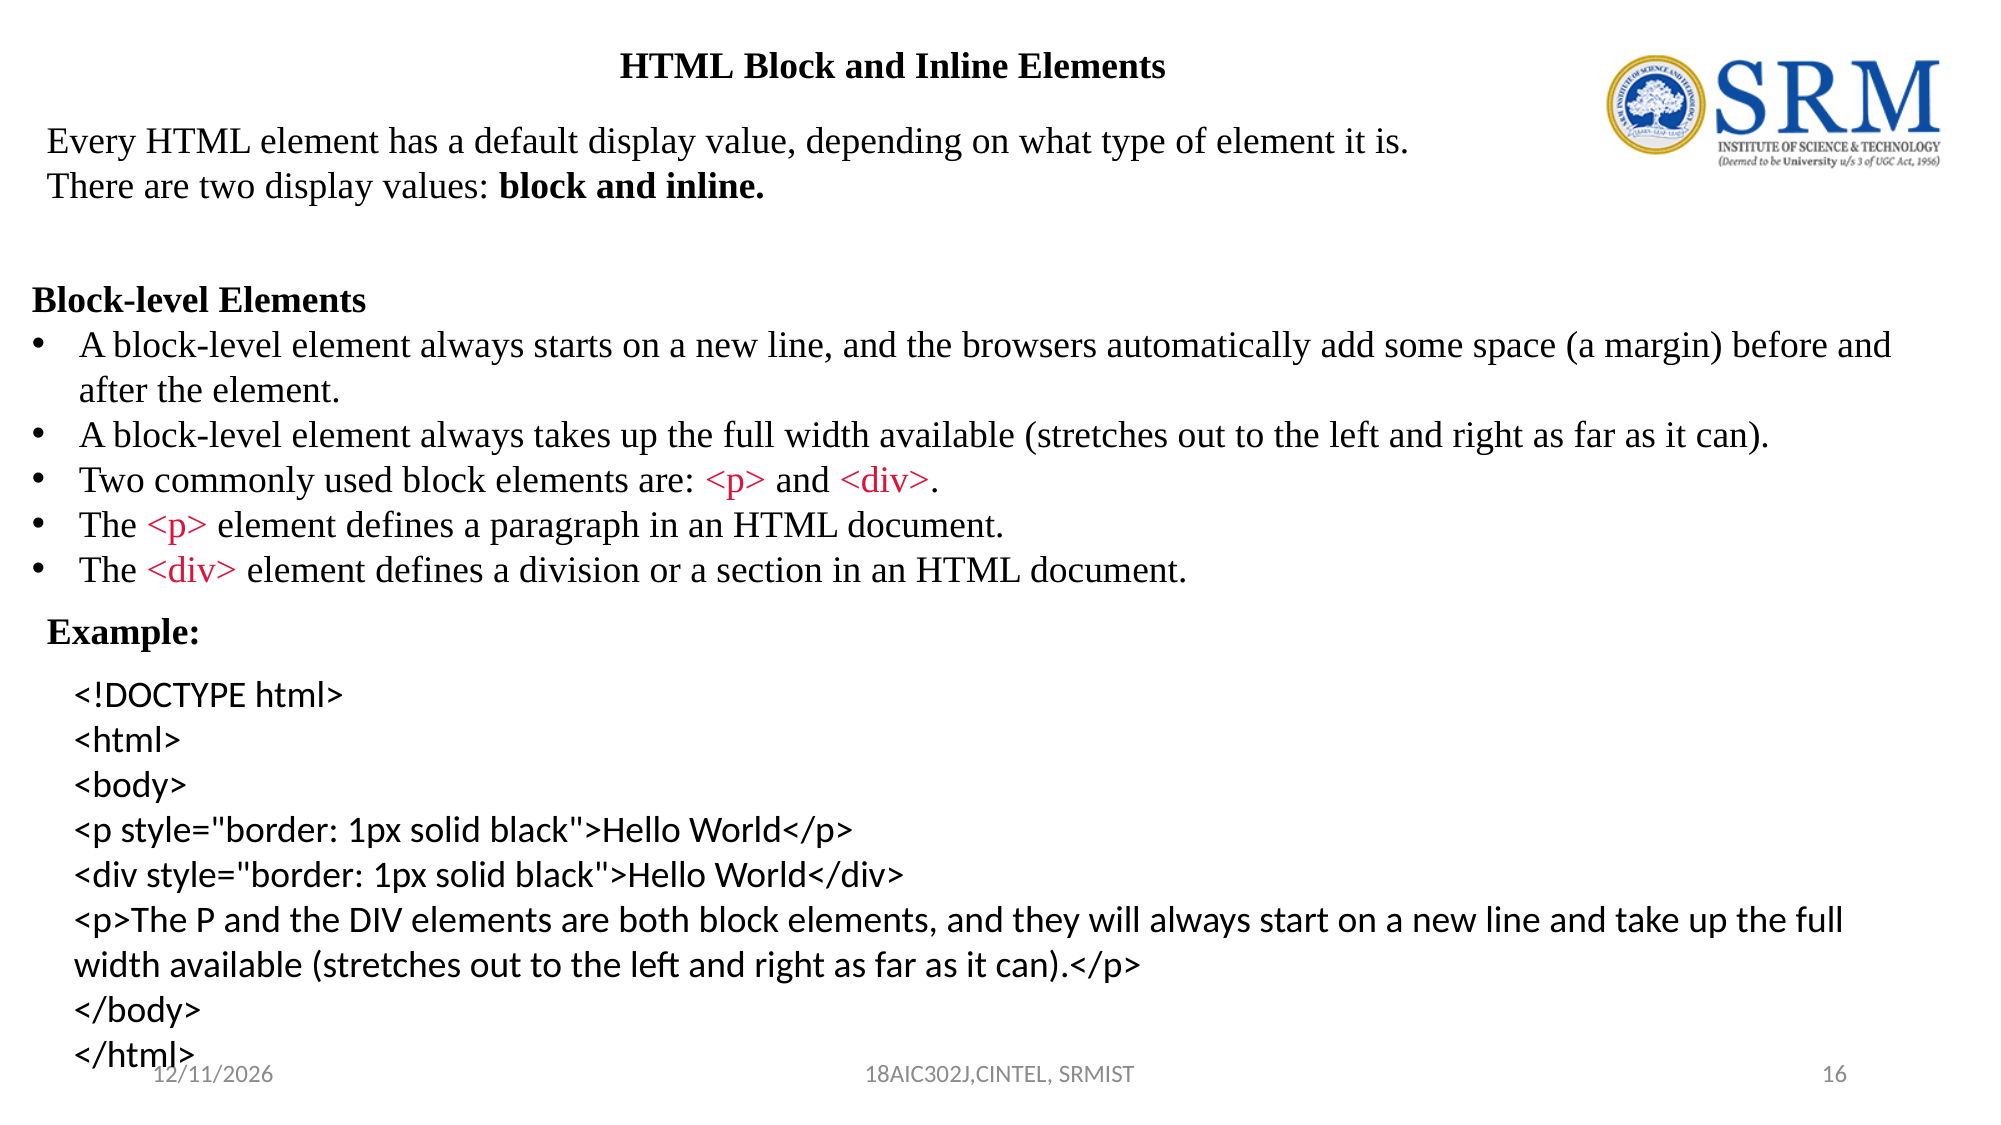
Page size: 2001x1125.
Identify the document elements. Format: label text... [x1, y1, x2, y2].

picture [1593, 0, 1953, 206]
slide_number 16 [1412, 1042, 1863, 1103]
footer 18AIC302J,CINTEL, SRMIST [662, 1042, 1338, 1103]
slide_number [137, 1042, 588, 1103]
text_box Block-level Elements A block-level element always starts on a new line, and the browsers automatically add some space (a margin) before and after the element. A block-level element always takes up the full width available (stretches out to the left and right as far as it can). Two commonly used block elements are: <p> and <div>. The <p> element defines a paragraph in an HTML document. The <div> element defines a division or a section in an HTML document. [31, 264, 1932, 601]
text_box Every HTML element has a default display value, depending on what type of element it is. There are two display values: block and inline. [31, 109, 1898, 214]
text_box HTML Block and Inline Elements [299, 33, 1487, 94]
text_box <!DOCTYPE html> <html> <body> <p style="border: 1px solid black">Hello World</p> <div style="border: 1px solid black">Hello World</div> <p>The P and the DIV elements are both block elements, and they will always start on a new line and take up the full width available (stretches out to the left and right as far as it can).</p> </body> </html> [58, 662, 1905, 1083]
title Example: [31, 602, 1757, 663]
